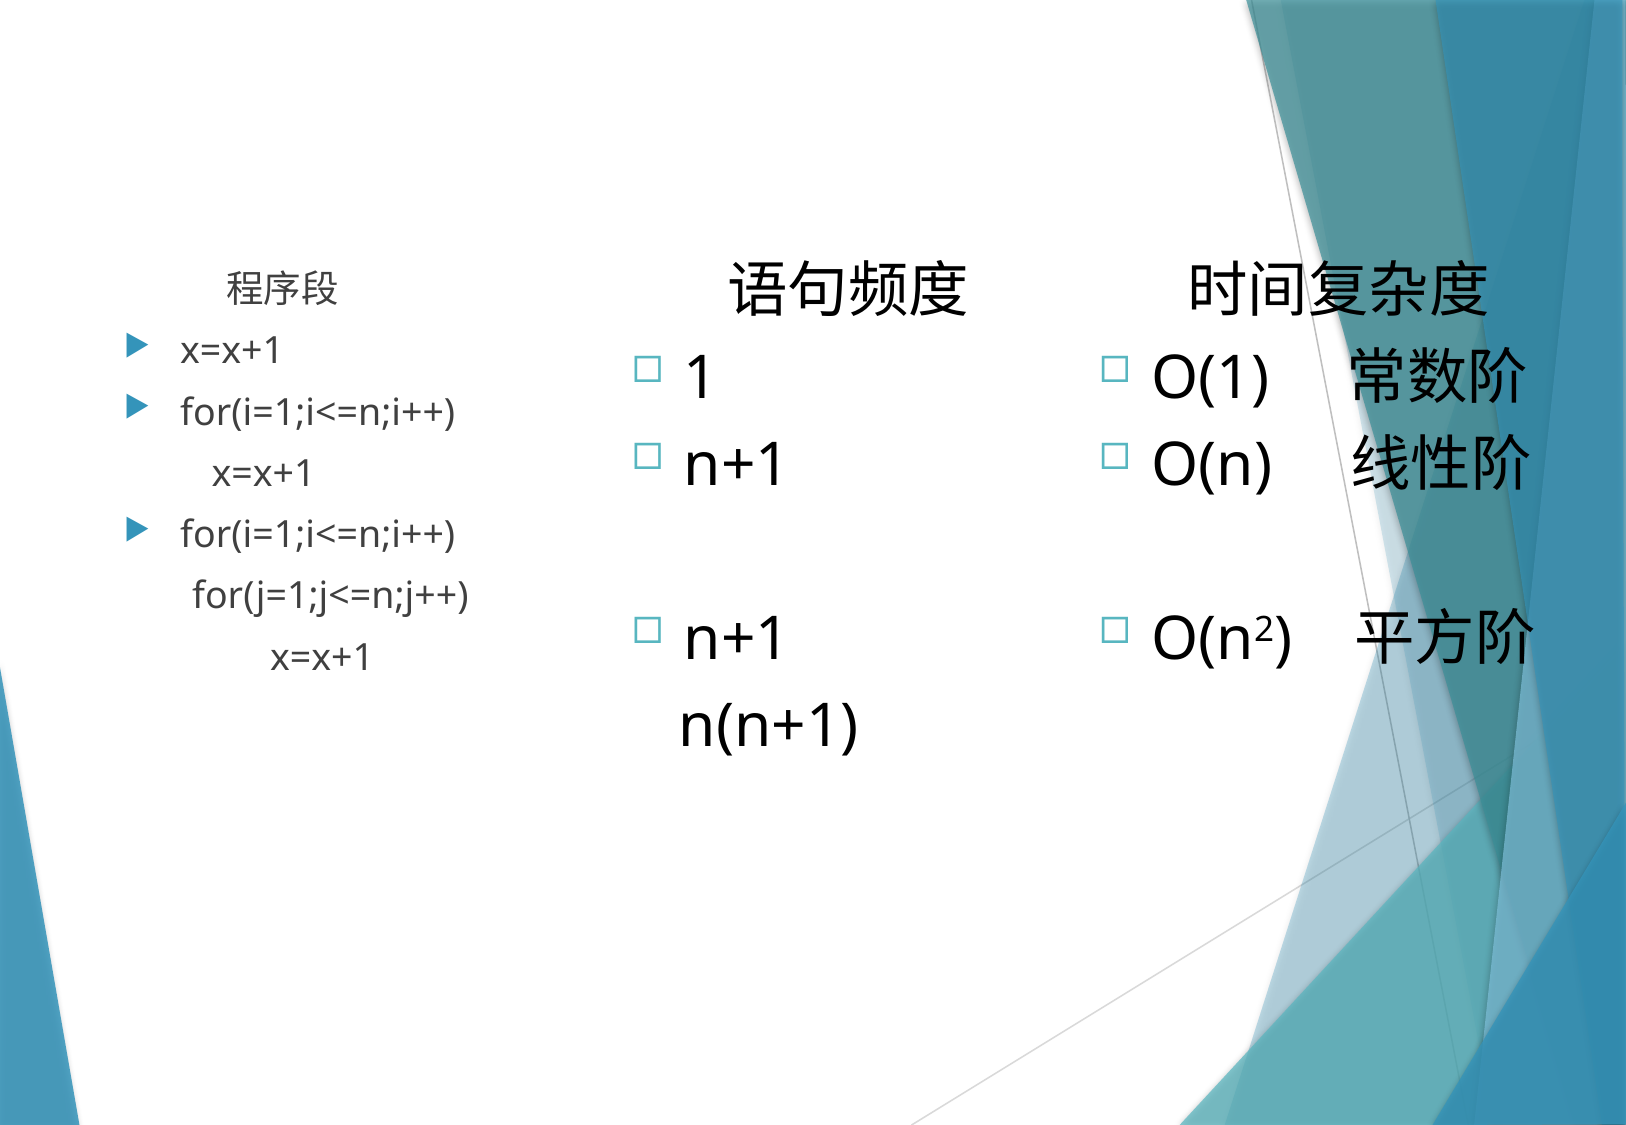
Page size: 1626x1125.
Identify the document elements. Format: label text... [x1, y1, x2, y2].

text_box 时间复杂度 O(1) 常数阶 O(n) 线性阶 O(n2) 平方阶 [1084, 243, 1552, 986]
text_box 语句频度 1 n+1 n+1 n(n+1) [616, 243, 1084, 986]
list 程序段 x=x+1 for(i=1;i<=n;i++) x=x+1 for(i=1;i<=n;i++) for(j=1;j<=n;j++) x=x+1 [108, 262, 695, 1005]
